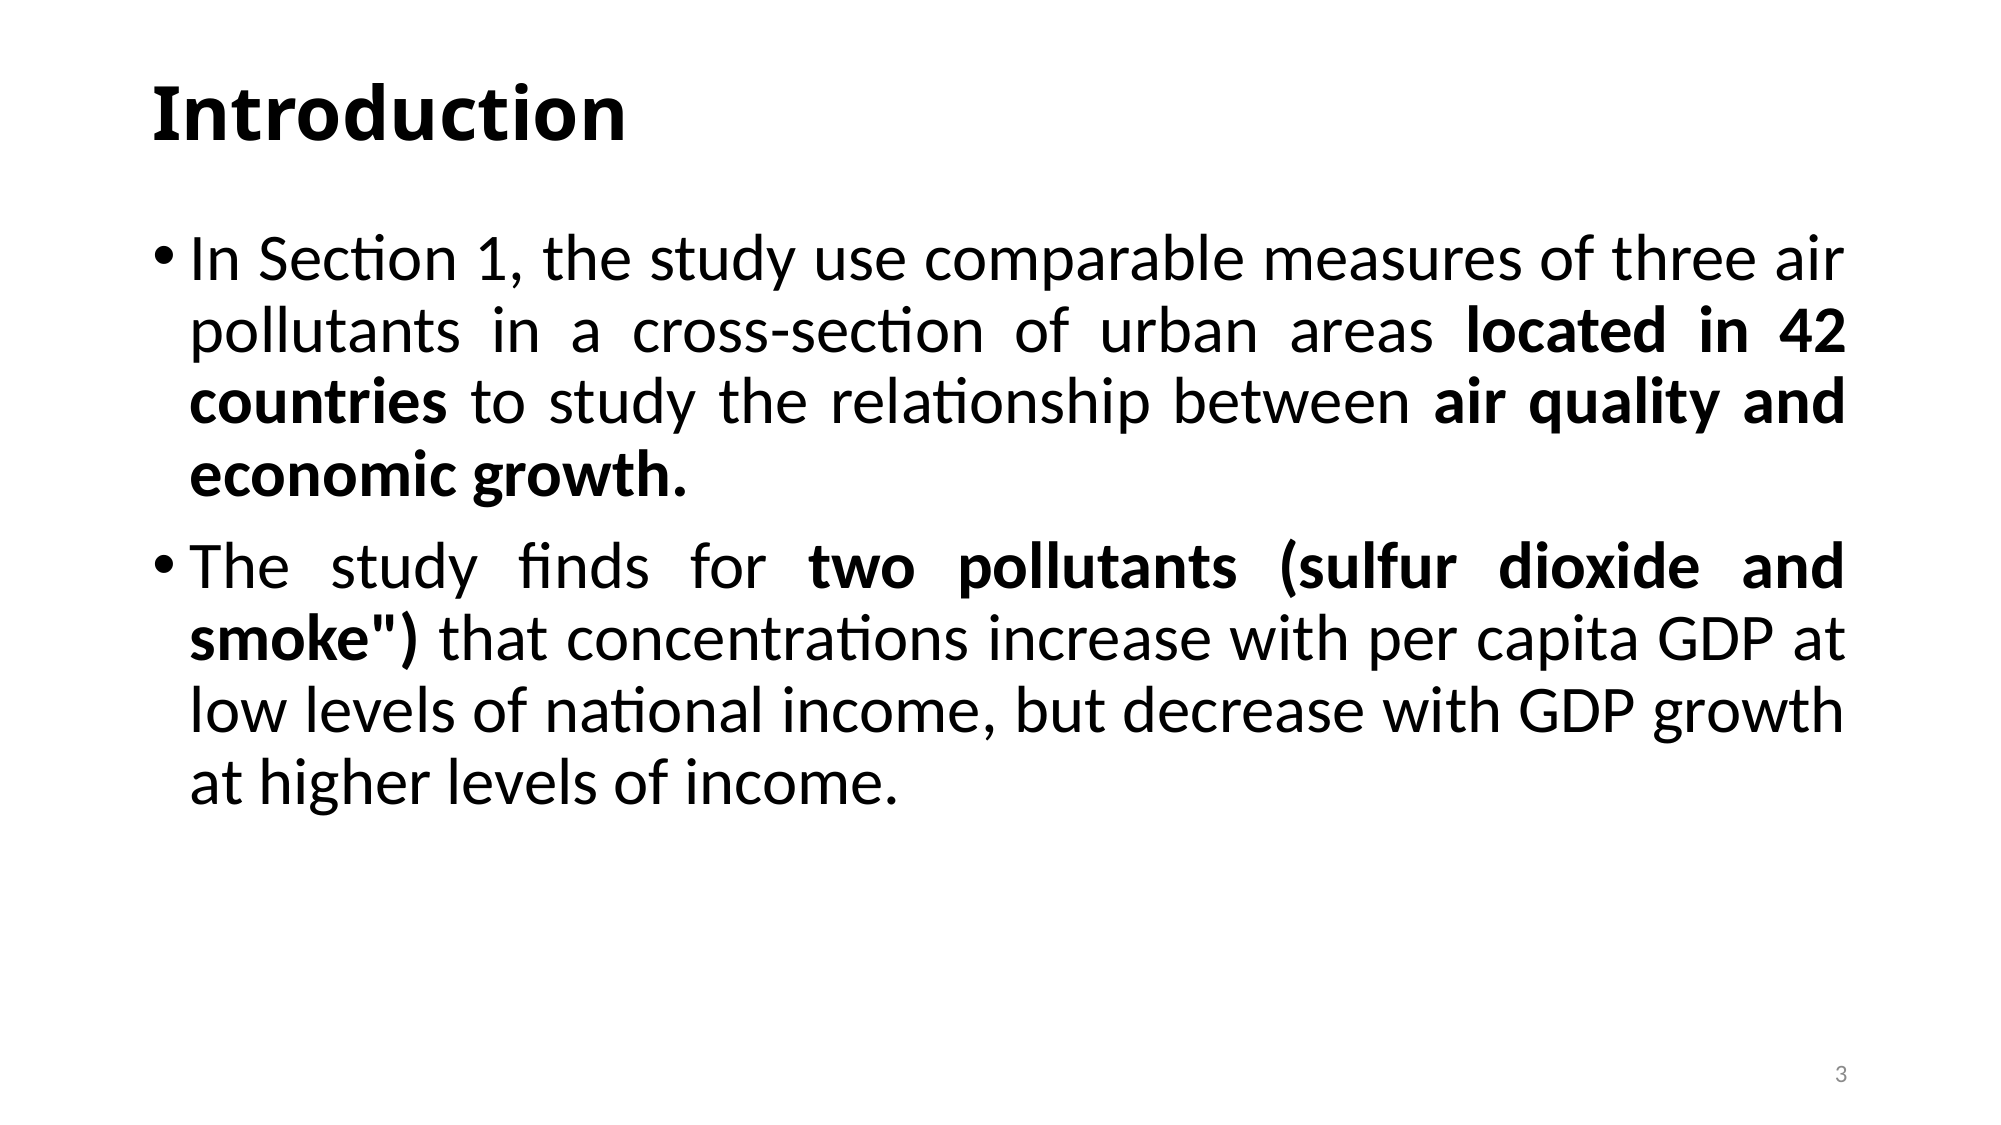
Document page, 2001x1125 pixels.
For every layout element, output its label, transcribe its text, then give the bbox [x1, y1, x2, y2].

title Introduction [137, 59, 1863, 173]
slide_number 3 [1412, 1042, 1863, 1103]
list In Section 1, the study use comparable measures of three air pollutants in a cross-section of urban areas located in 42 countries to study the relationship between air quality and economic growth. The study finds for two pollutants (sulfur dioxide and smoke") that concentrations increase with per capita GDP at low levels of national income, but decrease with GDP growth at higher levels of income. [137, 215, 1863, 1041]
